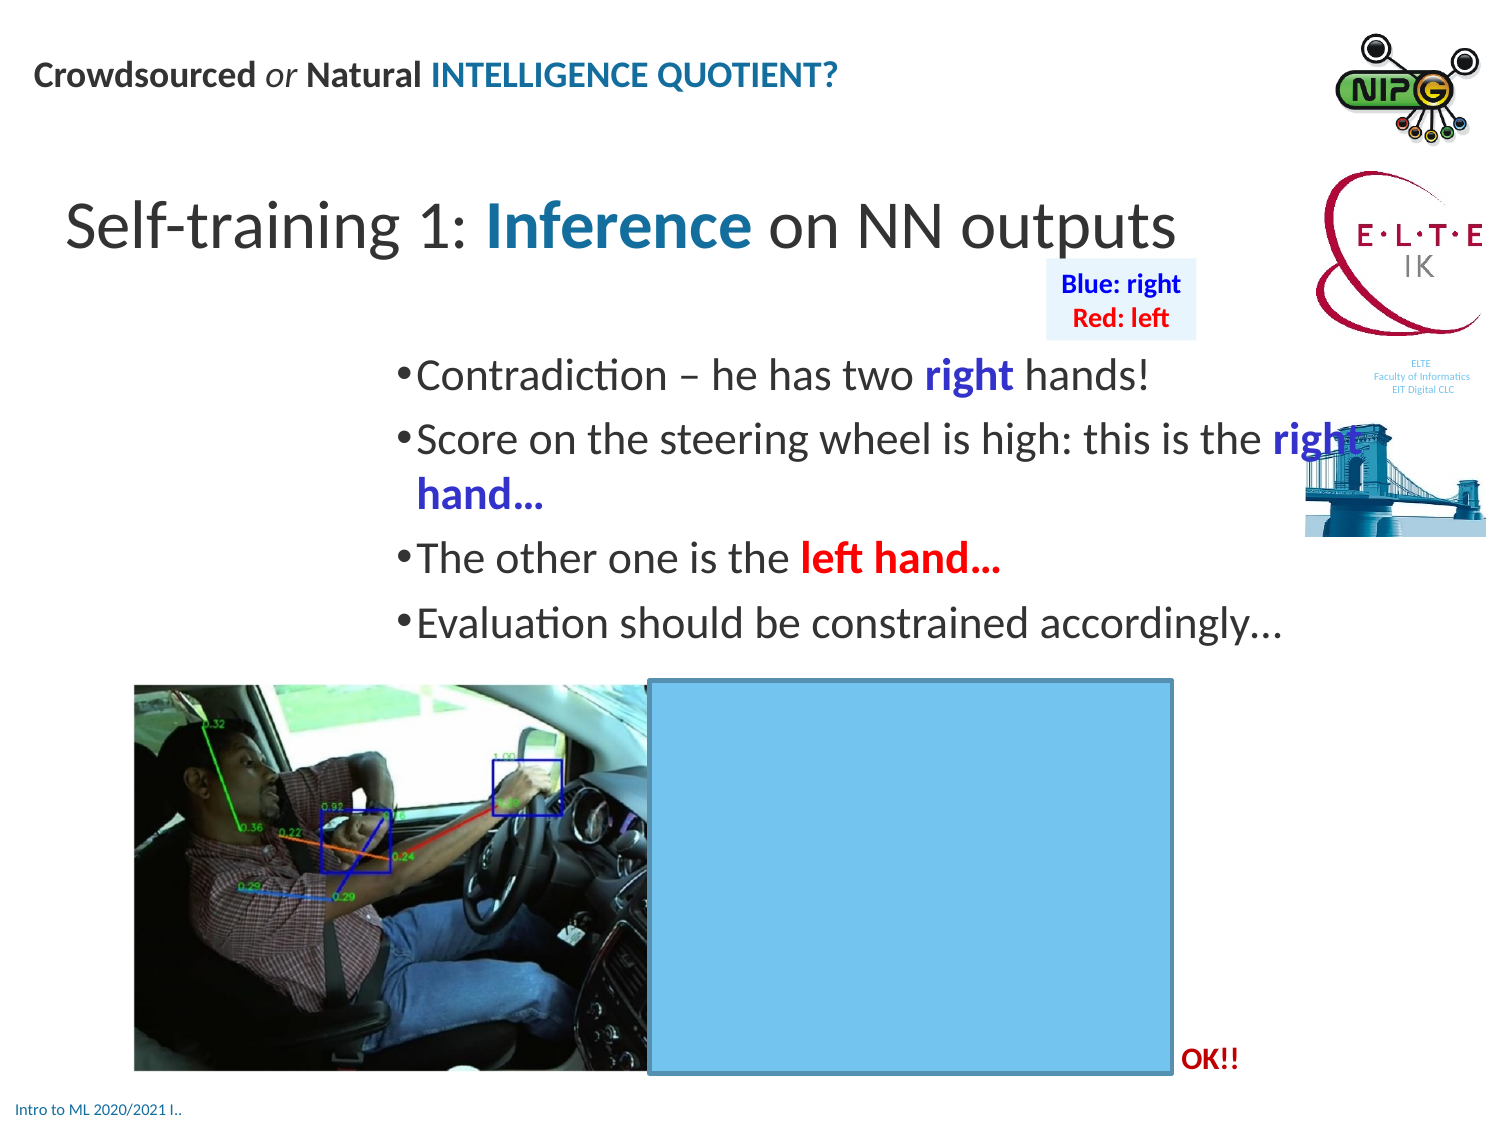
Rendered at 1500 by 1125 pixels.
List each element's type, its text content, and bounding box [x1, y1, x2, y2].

text_box [647, 678, 1174, 1076]
picture [1379, 421, 1486, 537]
picture [1316, 1, 1495, 336]
title Self-training 1: Inference on NN outputs [50, 172, 1459, 314]
picture [132, 684, 1170, 1072]
text_box Blue: right Red: left [1046, 258, 1197, 341]
text_box Crowdsourced or Natural Intelligence Quotient? [19, 42, 855, 103]
list Contradiction – he has two right hands! Score on the steering wheel is high: this is the right hand… The other one is the left hand… Evaluation should be constrained accordingly… OK!! AI has two new samples for self-training… [396, 337, 1379, 895]
